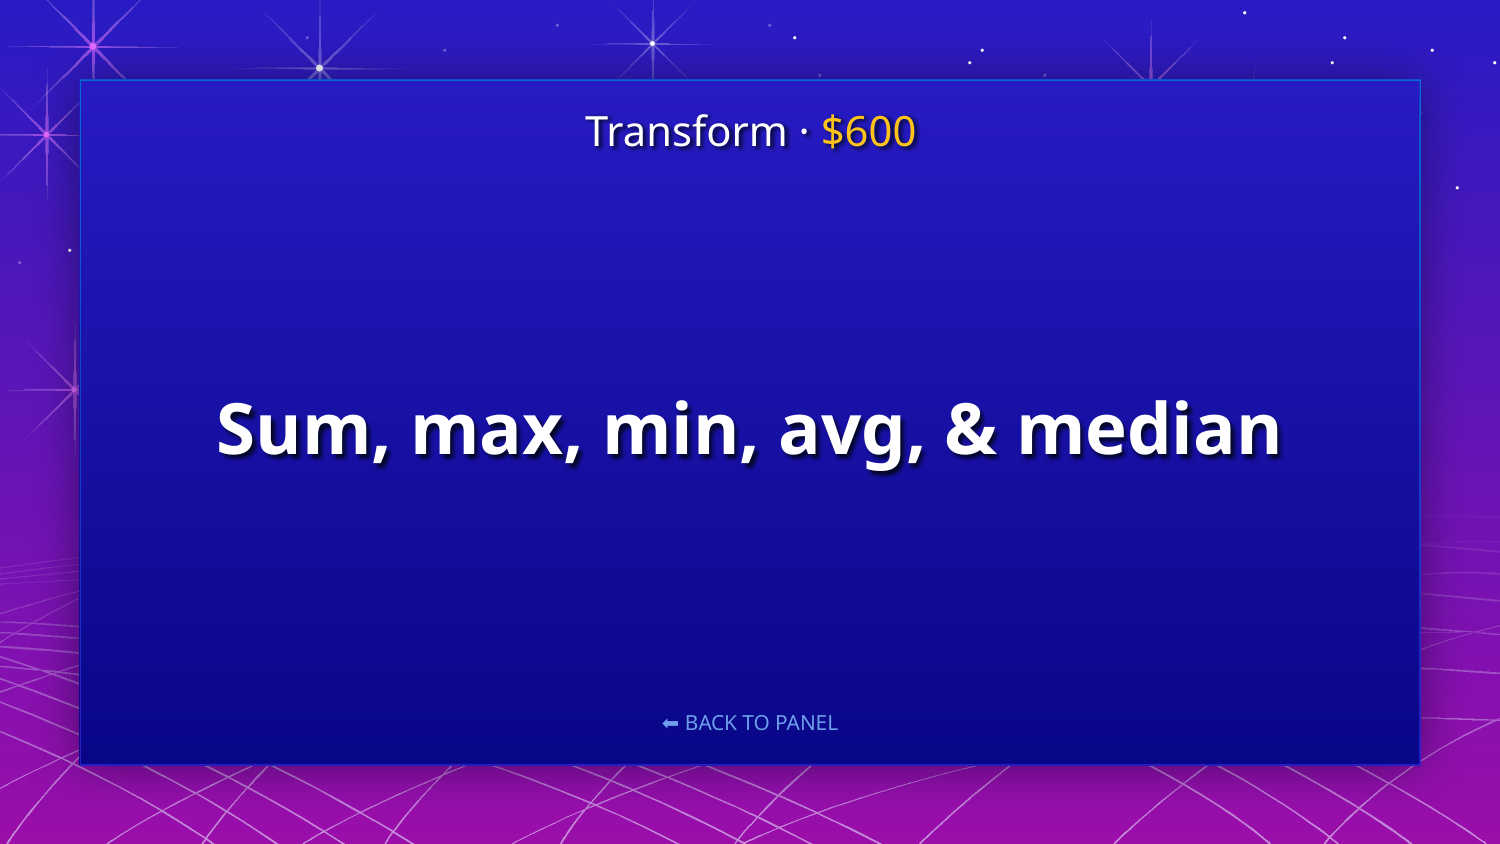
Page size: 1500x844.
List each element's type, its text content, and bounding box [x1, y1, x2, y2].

subtitle Transform · $600 [170, 105, 1332, 178]
title Sum, max, min, avg, & median [169, 158, 1331, 682]
